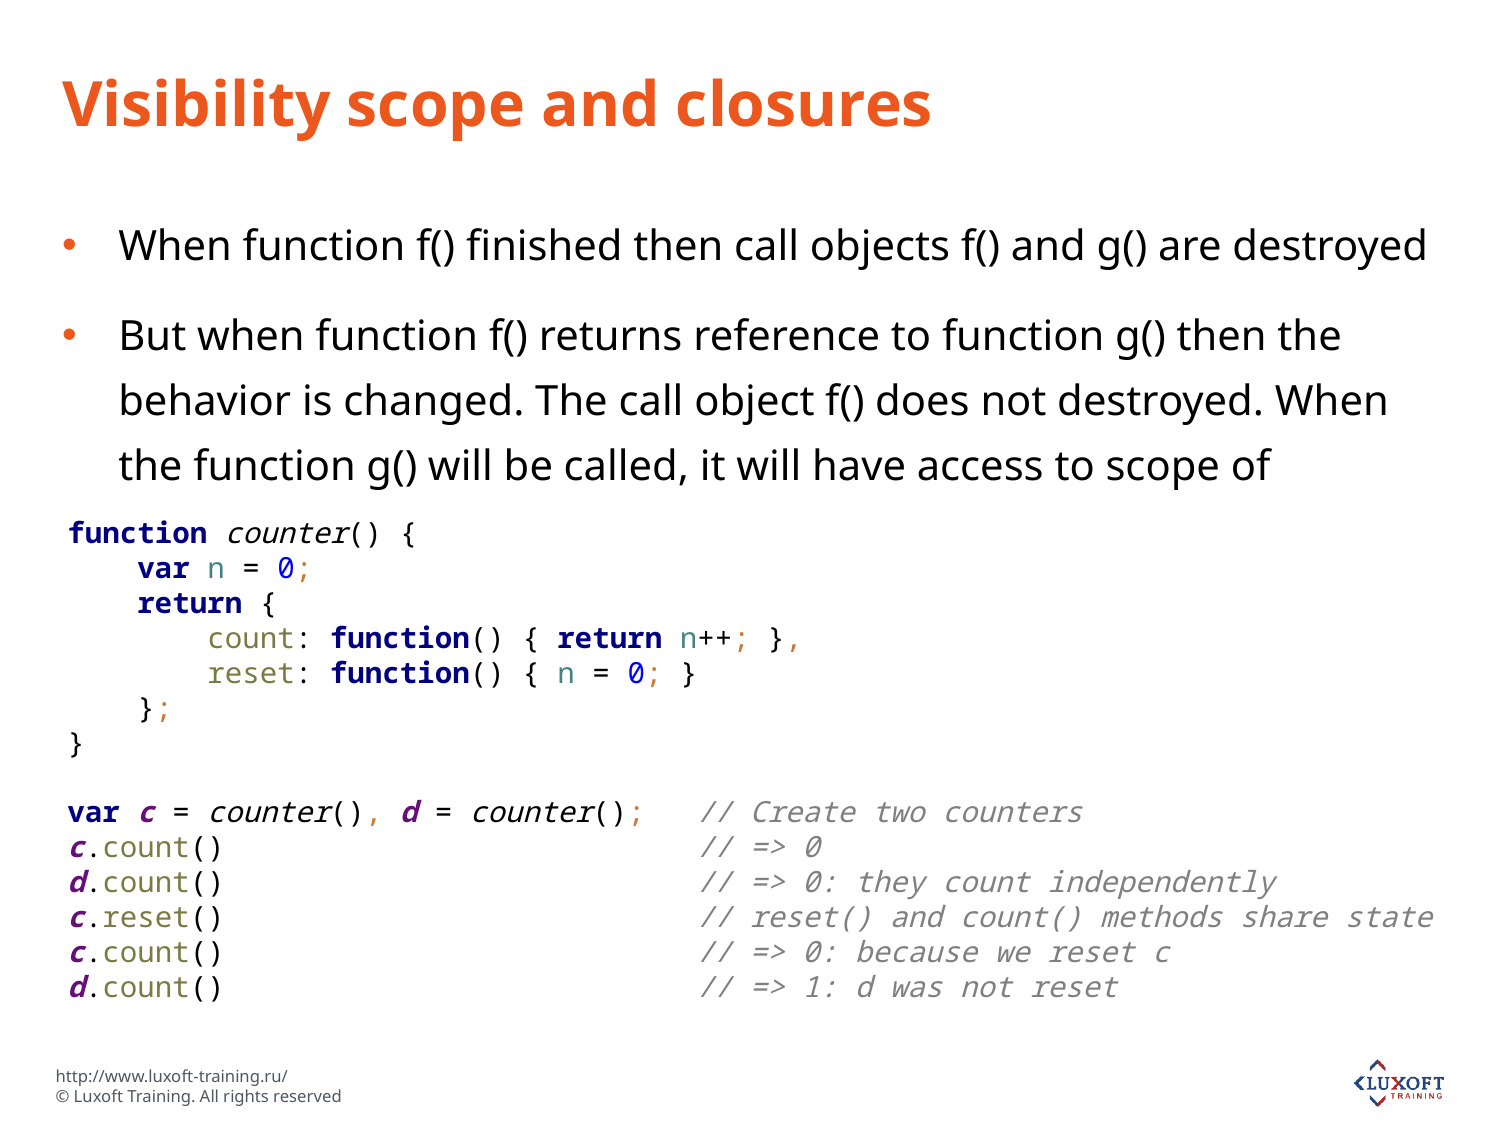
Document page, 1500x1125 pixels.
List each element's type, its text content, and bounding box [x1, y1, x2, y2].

list When function f() finished then call objects f() and g() are destroyed But when function f() returns reference to function g() then the behavior is changed. The call object f() does not destroyed. When the function g() will be called, it will have access to scope of function f() [47, 196, 1457, 1018]
title Visibility scope and closures [47, 59, 1457, 143]
picture [1339, 1059, 1458, 1107]
text_box function counter() { var n = 0; return { count: function() { return n++; }, reset: function() { n = 0; } }; } var c = counter(), d = counter(); // Create two counters c.count() // => 0 d.count() // => 0: they count independently c.reset() // reset() and count() methods share state c.count() // => 0: because we reset c d.count() // => 1: d was not reset [52, 506, 1448, 1011]
